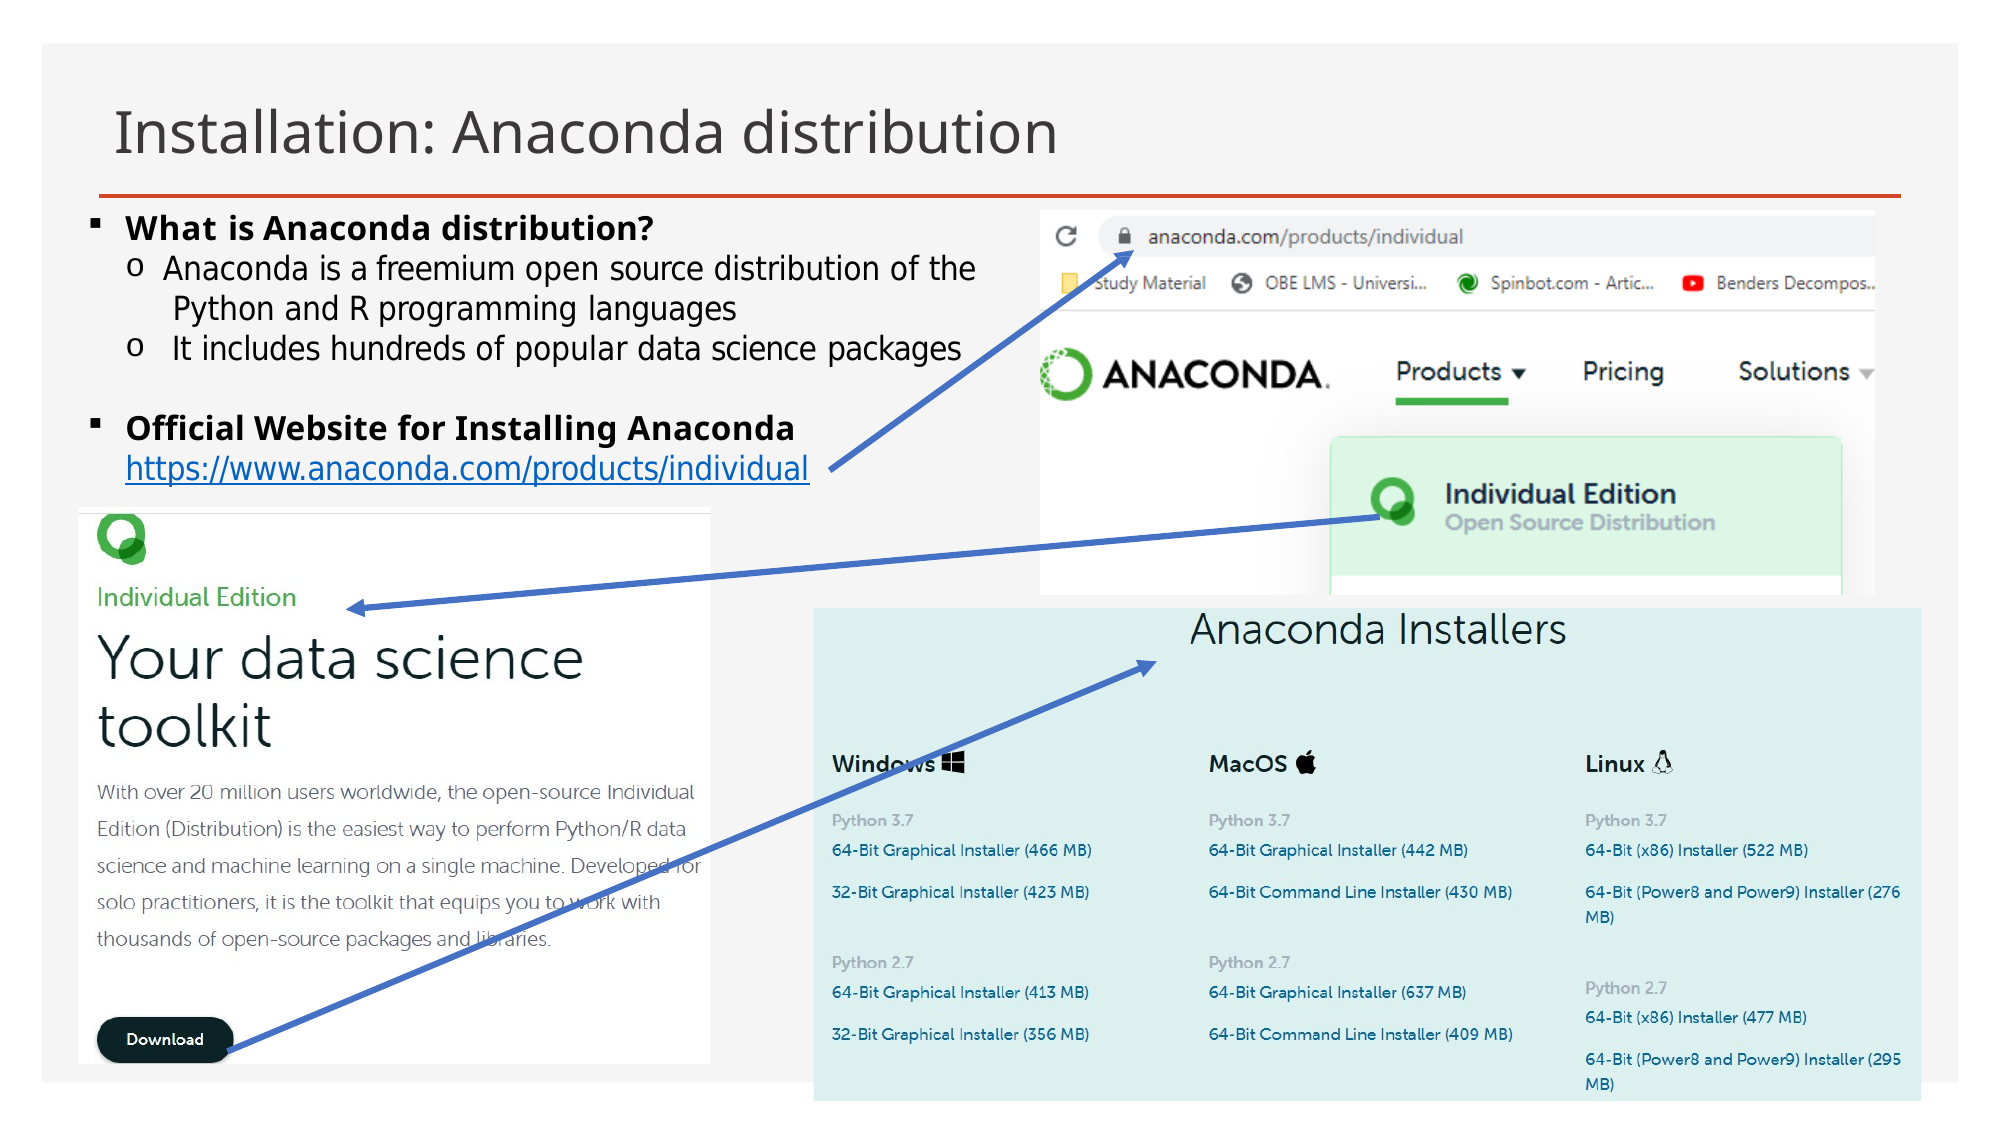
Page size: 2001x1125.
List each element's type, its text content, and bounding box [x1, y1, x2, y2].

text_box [78, 210, 1922, 1101]
title Installation: Anaconda distribution [112, 92, 1238, 207]
